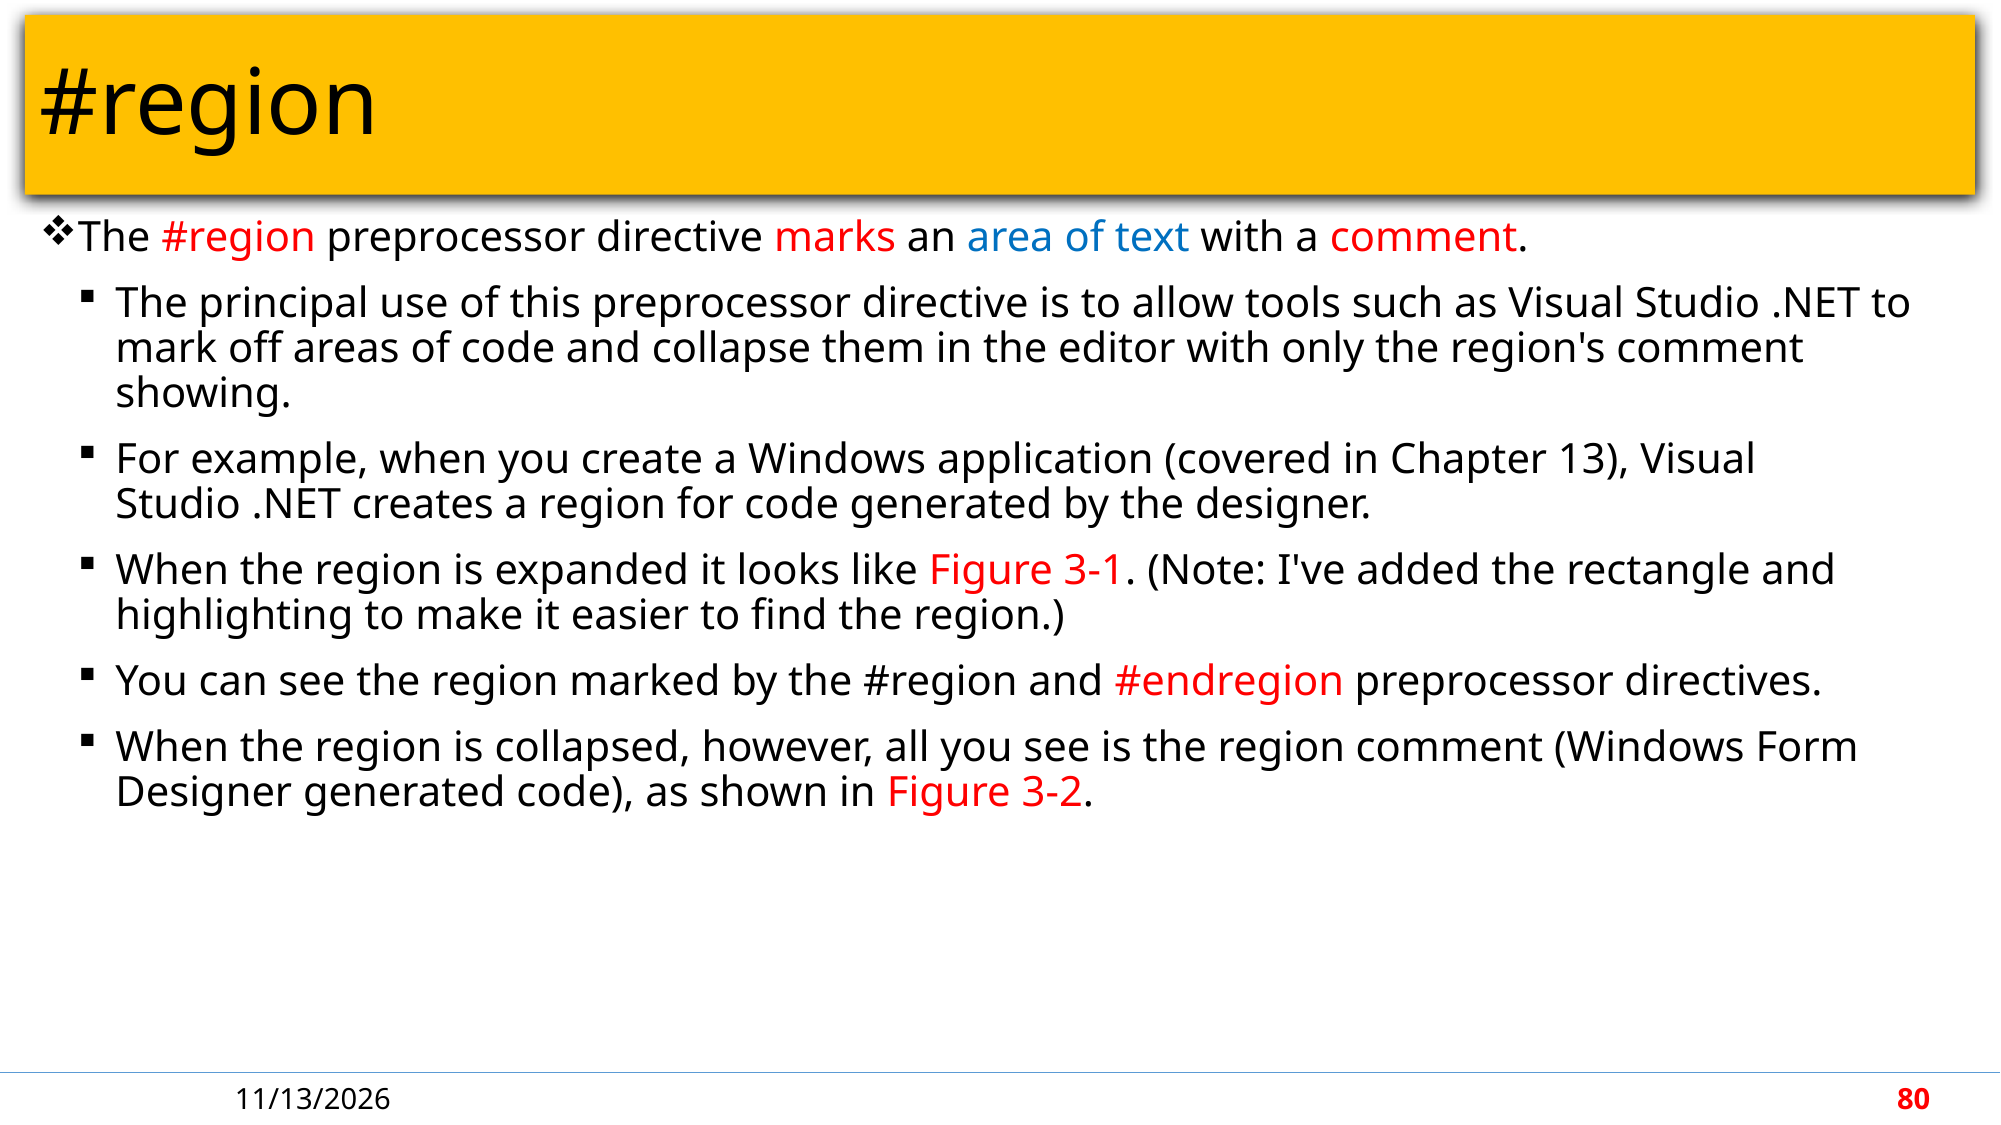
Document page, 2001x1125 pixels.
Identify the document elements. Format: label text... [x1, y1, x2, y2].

list The #region preprocessor directive marks an area of text with a comment. The principal use of this preprocessor directive is to allow tools such as Visual Studio .NET to mark off areas of code and collapse them in the editor with only the region's comment showing. For example, when you create a Windows application (covered in Chapter 13), Visual Studio .NET creates a region for code generated by the designer. When the region is expanded it looks like Figure 3-1. (Note: I've added the rectangle and highlighting to make it easier to find the region.) You can see the region marked by the #region and #endregion preprocessor directives. When the region is collapsed, however, all you see is the region comment (Windows Form Designer generated code), as shown in Figure 3-2. [24, 208, 1975, 1063]
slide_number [220, 1072, 671, 1115]
title #region [24, 14, 1975, 195]
slide_number 80 [1495, 1072, 1946, 1115]
